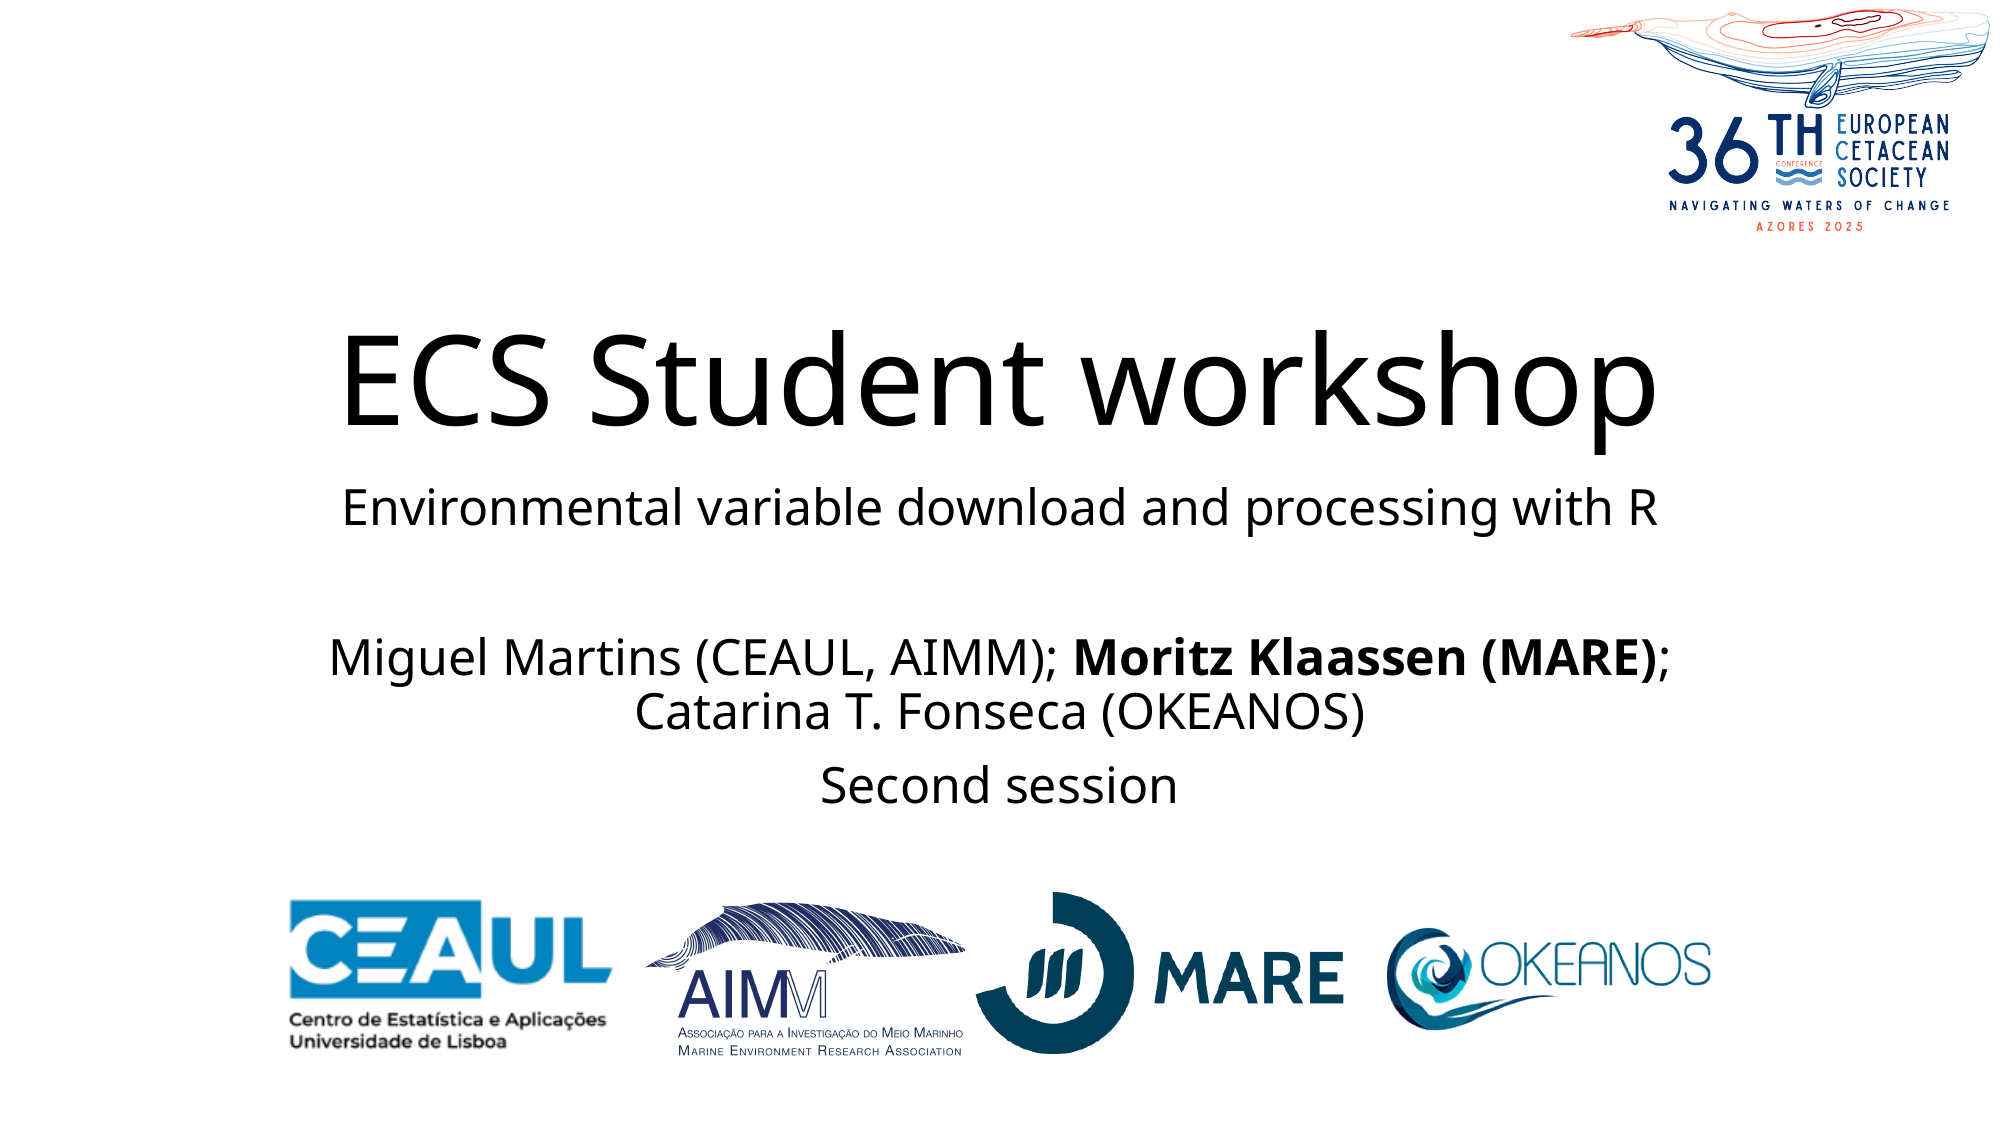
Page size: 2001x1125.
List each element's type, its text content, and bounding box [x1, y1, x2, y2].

picture [1559, 0, 2000, 242]
picture [287, 868, 1103, 1090]
picture [1056, 877, 1751, 1081]
title ECS Student workshop [249, 68, 1750, 460]
subtitle Environmental variable download and processing with R Miguel Martins (CEAUL, AIMM); Moritz Klaassen (MARE); Catarina T. Fonseca (OKEANOS) Second session [249, 474, 1750, 825]
